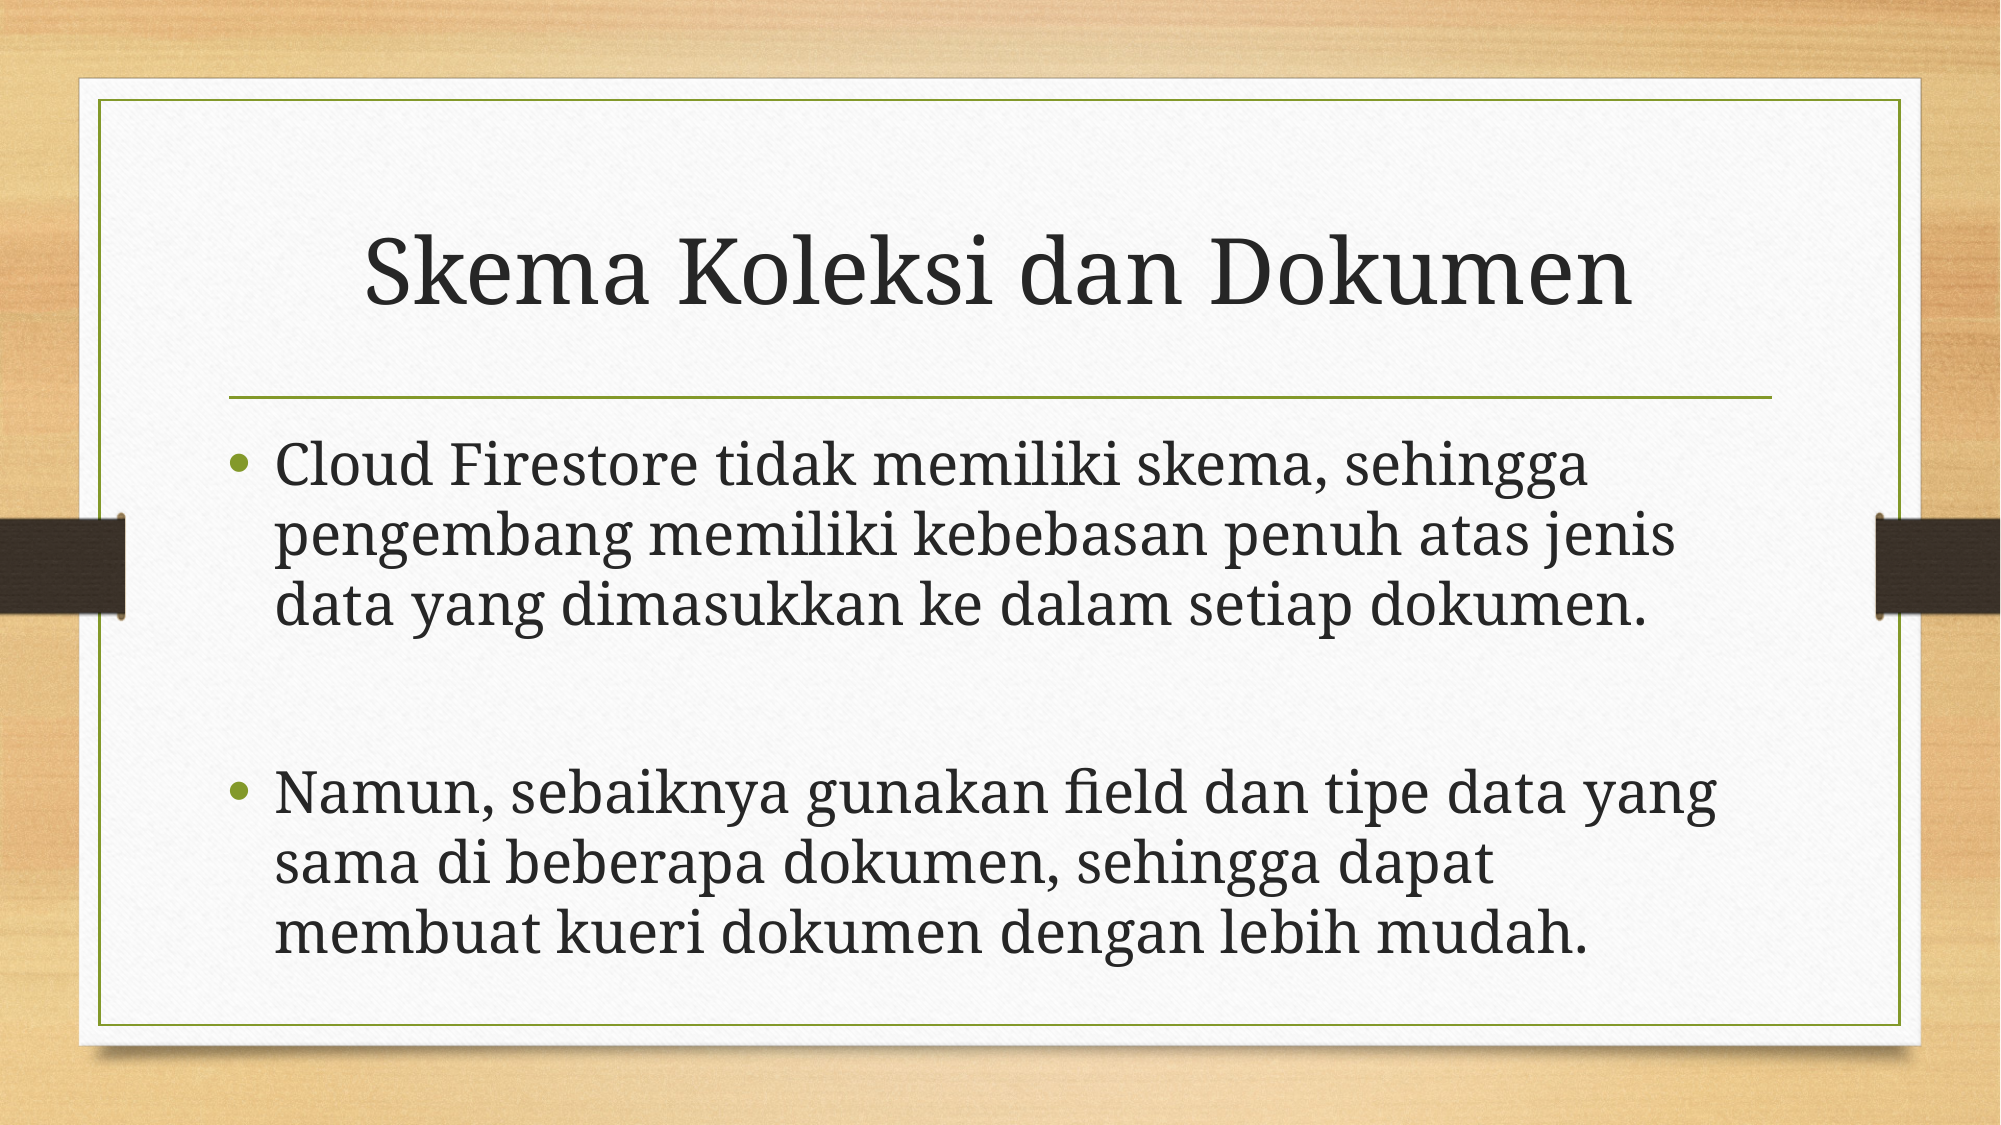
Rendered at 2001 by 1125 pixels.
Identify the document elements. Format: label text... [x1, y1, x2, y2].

title Skema Koleksi dan Dokumen [212, 161, 1788, 375]
picture [0, 0, 2001, 1125]
list Cloud Firestore tidak memiliki skema, sehingga pengembang memiliki kebebasan penuh atas jenis data yang dimasukkan ke dalam setiap dokumen. Namun, sebaiknya gunakan field dan tipe data yang sama di beberapa dokumen, sehingga dapat membuat kueri dokumen dengan lebih mudah. [212, 419, 1788, 988]
